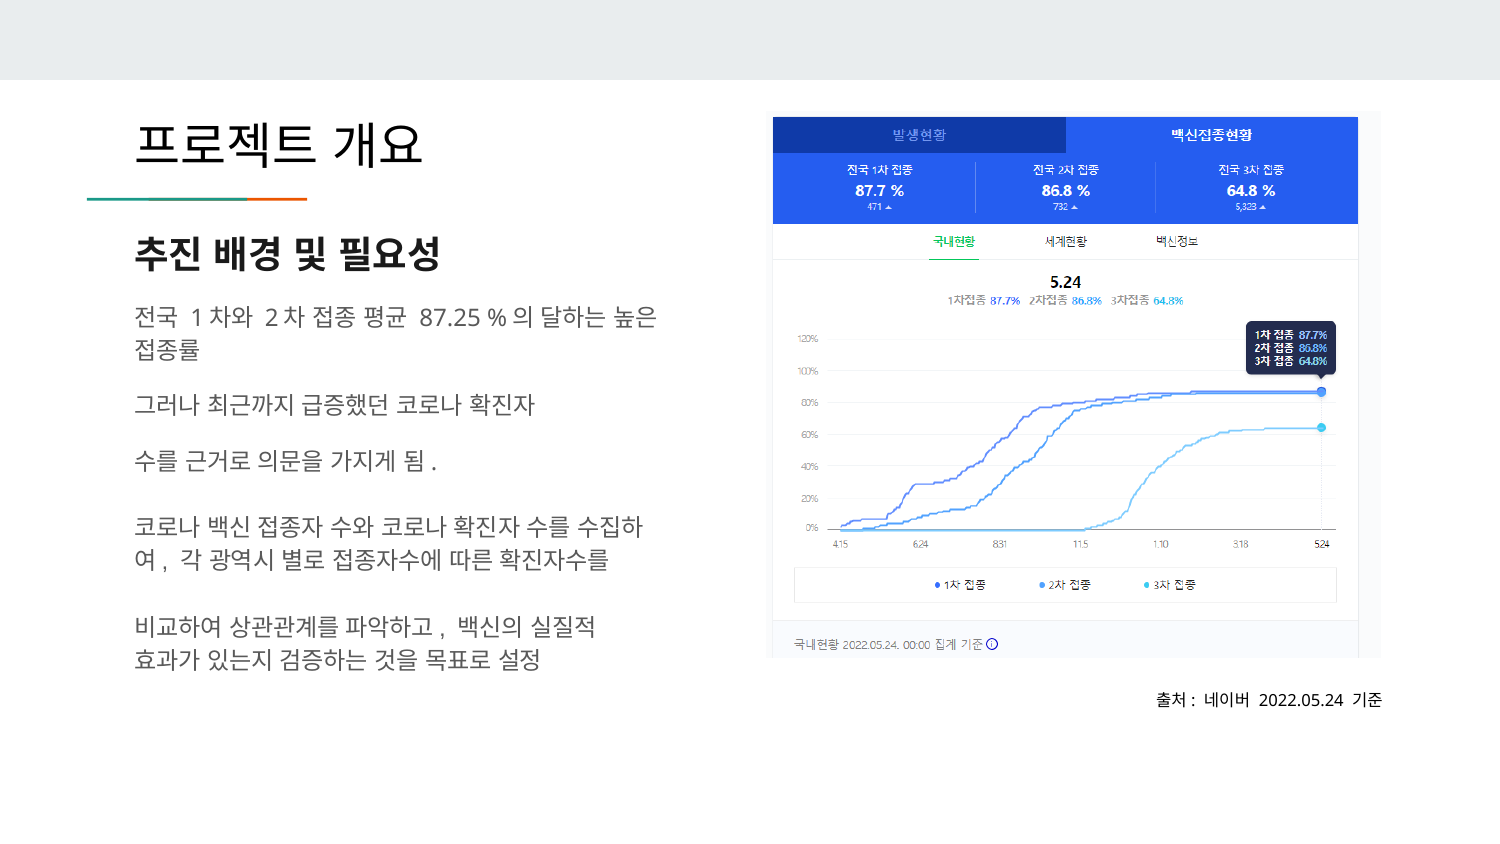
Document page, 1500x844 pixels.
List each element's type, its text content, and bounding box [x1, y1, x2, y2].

title 추진 배경 및 필요성 [119, 216, 761, 305]
text_box 출처: 네이버 2022.05.24 기준 [1141, 679, 1500, 720]
picture [766, 111, 1382, 658]
list 전국 1차와 2차 접종 평균 87.25 %의 달하는 높은 접종률 그러나 최근까지 급증했던 코로나 확진자 수를 근거로 의문을 가지게 됨. 코로나 백신 접종자 수와 코로나 확진자 수를 수집하여, 각 광역시 별로 접종자수에 따른 확진자수를 비교하여 상관관계를 파악하고, 백신의 실질적 효과가 있는지 검증하는 것을 목표로 설정 [119, 283, 682, 712]
text_box 프로젝트 개요 [119, 99, 612, 190]
